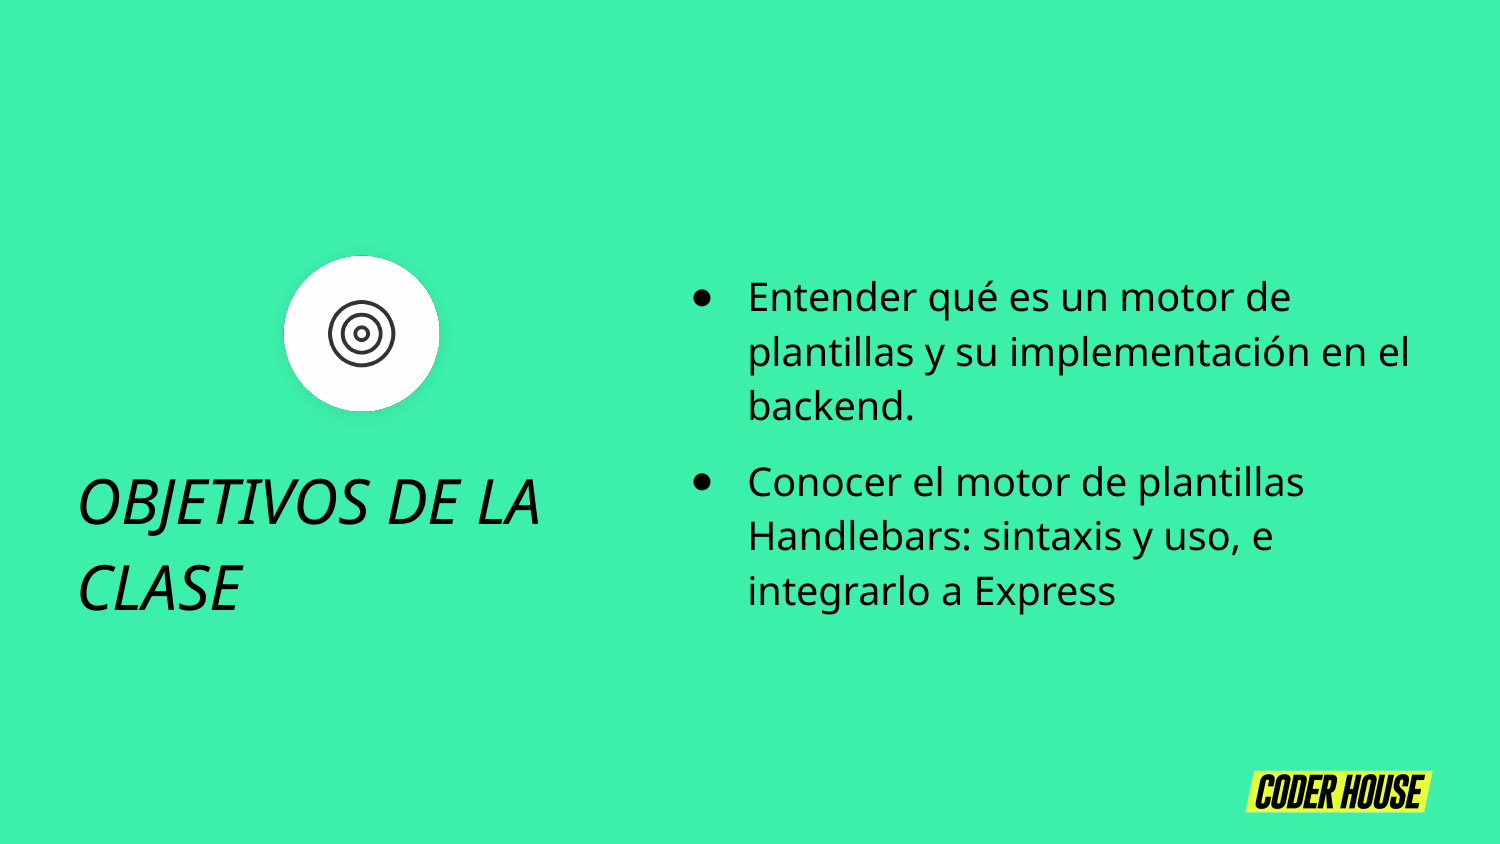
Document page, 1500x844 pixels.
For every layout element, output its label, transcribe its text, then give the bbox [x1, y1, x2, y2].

picture [1241, 764, 1437, 819]
text_box Entender qué es un motor de plantillas y su implementación en el backend. Conocer el motor de plantillas Handlebars: sintaxis y uso, e integrarlo a Express [657, 192, 1463, 686]
text_box OBJETIVOS DE LA CLASE [61, 435, 658, 598]
picture [264, 235, 460, 431]
